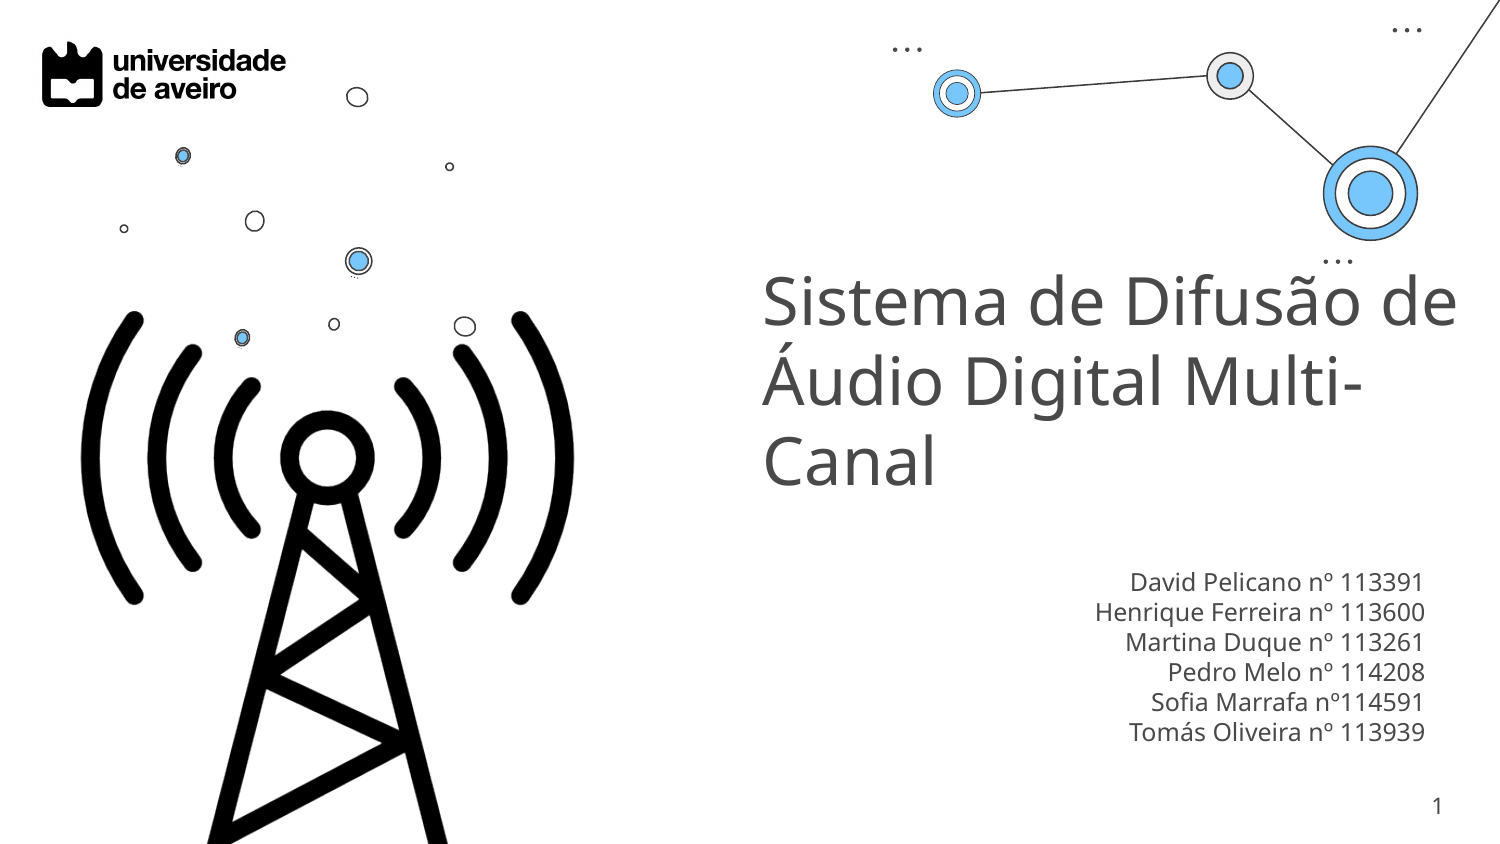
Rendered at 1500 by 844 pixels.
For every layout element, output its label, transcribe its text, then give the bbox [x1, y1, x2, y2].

picture [9, 10, 338, 132]
subtitle David Pelicano nº 113391 Henrique Ferreira nº 113600 Martina Duque nº 113261 Pedro Melo nº 114208 Sofia Marrafa nº114591 Tomás Oliveira nº 113939 [651, 551, 1441, 738]
title Sistema de Difusão de Áudio Digital Multi-Canal [747, 219, 1483, 514]
text_box [445, 163, 454, 171]
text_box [344, 247, 372, 279]
text_box [245, 211, 264, 231]
picture [50, 311, 605, 844]
text_box [346, 87, 368, 107]
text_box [175, 147, 191, 167]
text_box 1 [1416, 784, 1464, 827]
text_box [120, 225, 128, 233]
